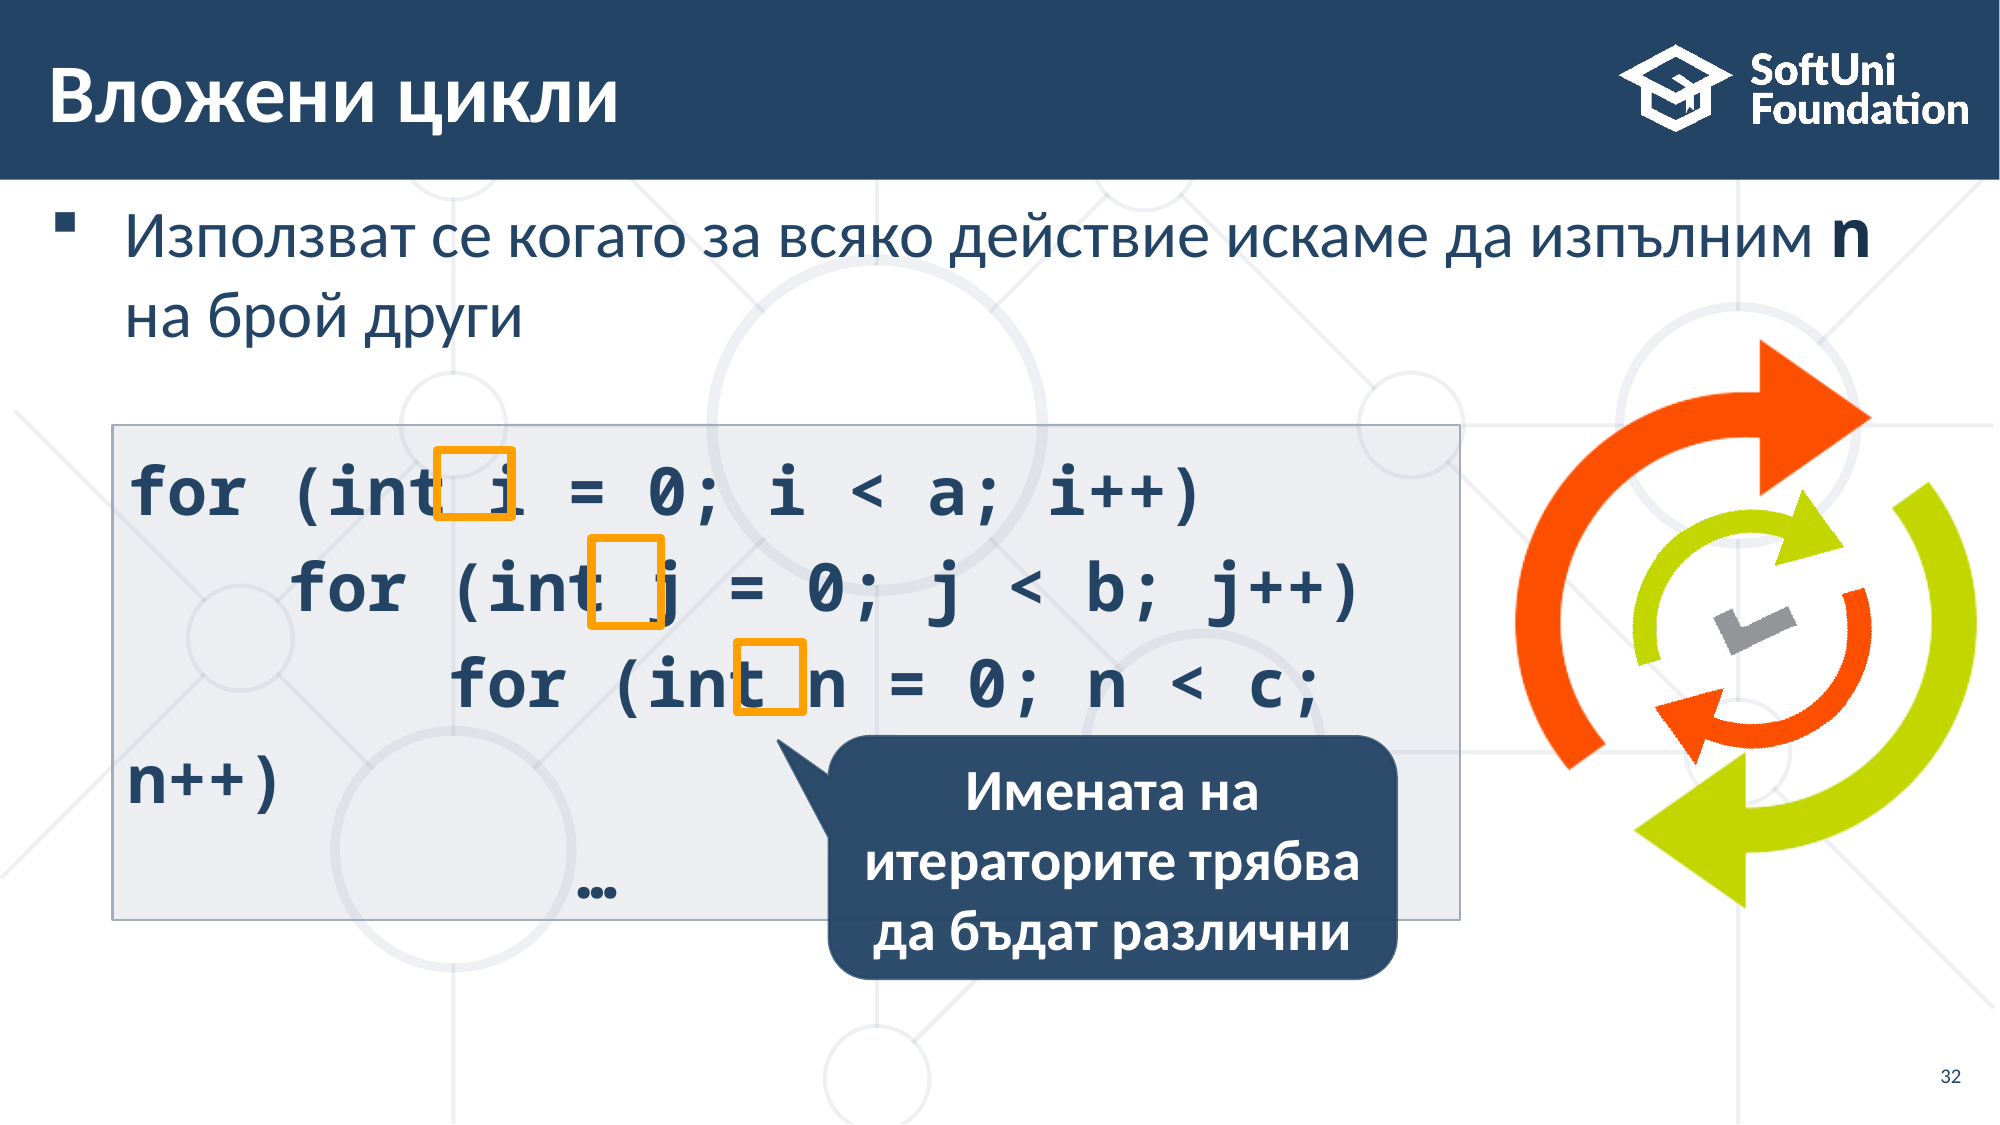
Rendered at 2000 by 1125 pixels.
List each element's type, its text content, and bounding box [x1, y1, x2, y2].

title Вложени цикли [31, 16, 1591, 162]
text_box [435, 448, 514, 519]
picture [1618, 44, 1968, 132]
slide_number 32 [1896, 1049, 1968, 1101]
text_box [735, 640, 805, 714]
text_box Имената на итераторите трябва да бъдат различни [776, 734, 1399, 981]
text_box [589, 536, 663, 628]
list Използват се когато за всяко действие искаме да изпълним n на брой други [32, 185, 1969, 1099]
picture [1459, 339, 2000, 913]
text_box for (int i = 0; i < a; i++) for (int j = 0; j < b; j++) for (int n = 0; n < c; n++) … [112, 425, 1460, 920]
